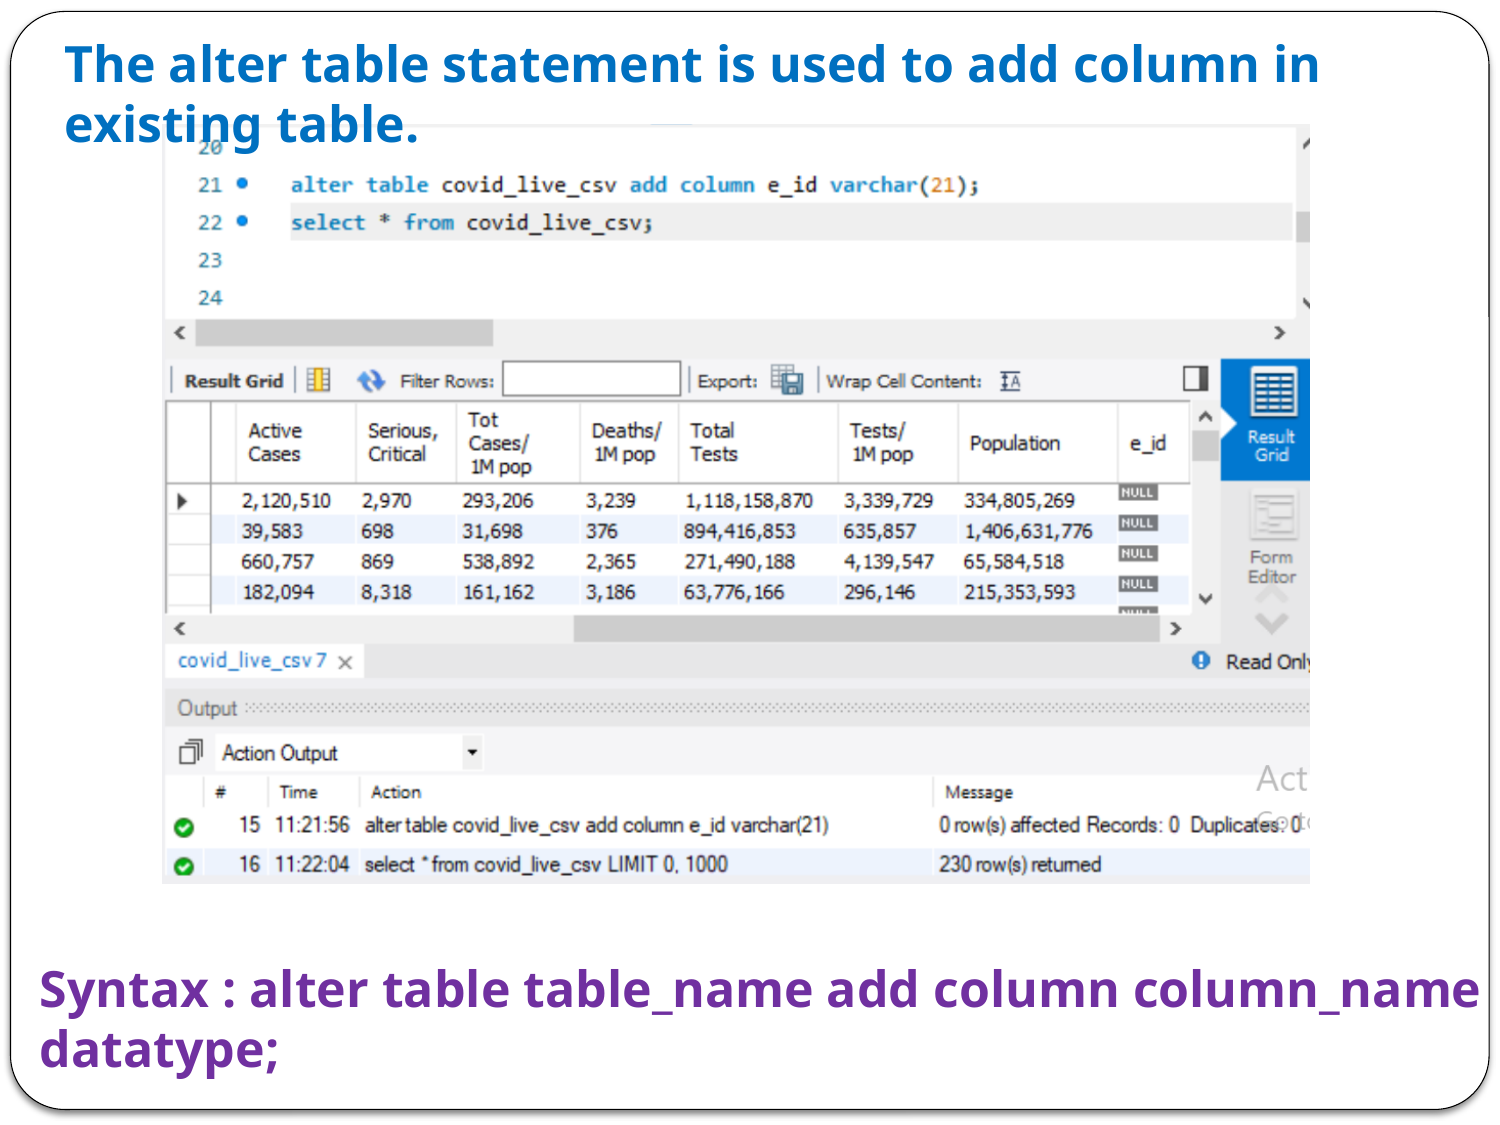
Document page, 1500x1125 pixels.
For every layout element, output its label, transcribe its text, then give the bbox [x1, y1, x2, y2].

picture [162, 124, 1310, 885]
text_box Syntax : alter table table_name add column column_name datatype; [24, 949, 1500, 1085]
text_box The alter table statement is used to add column in existing table. [50, 24, 1450, 160]
